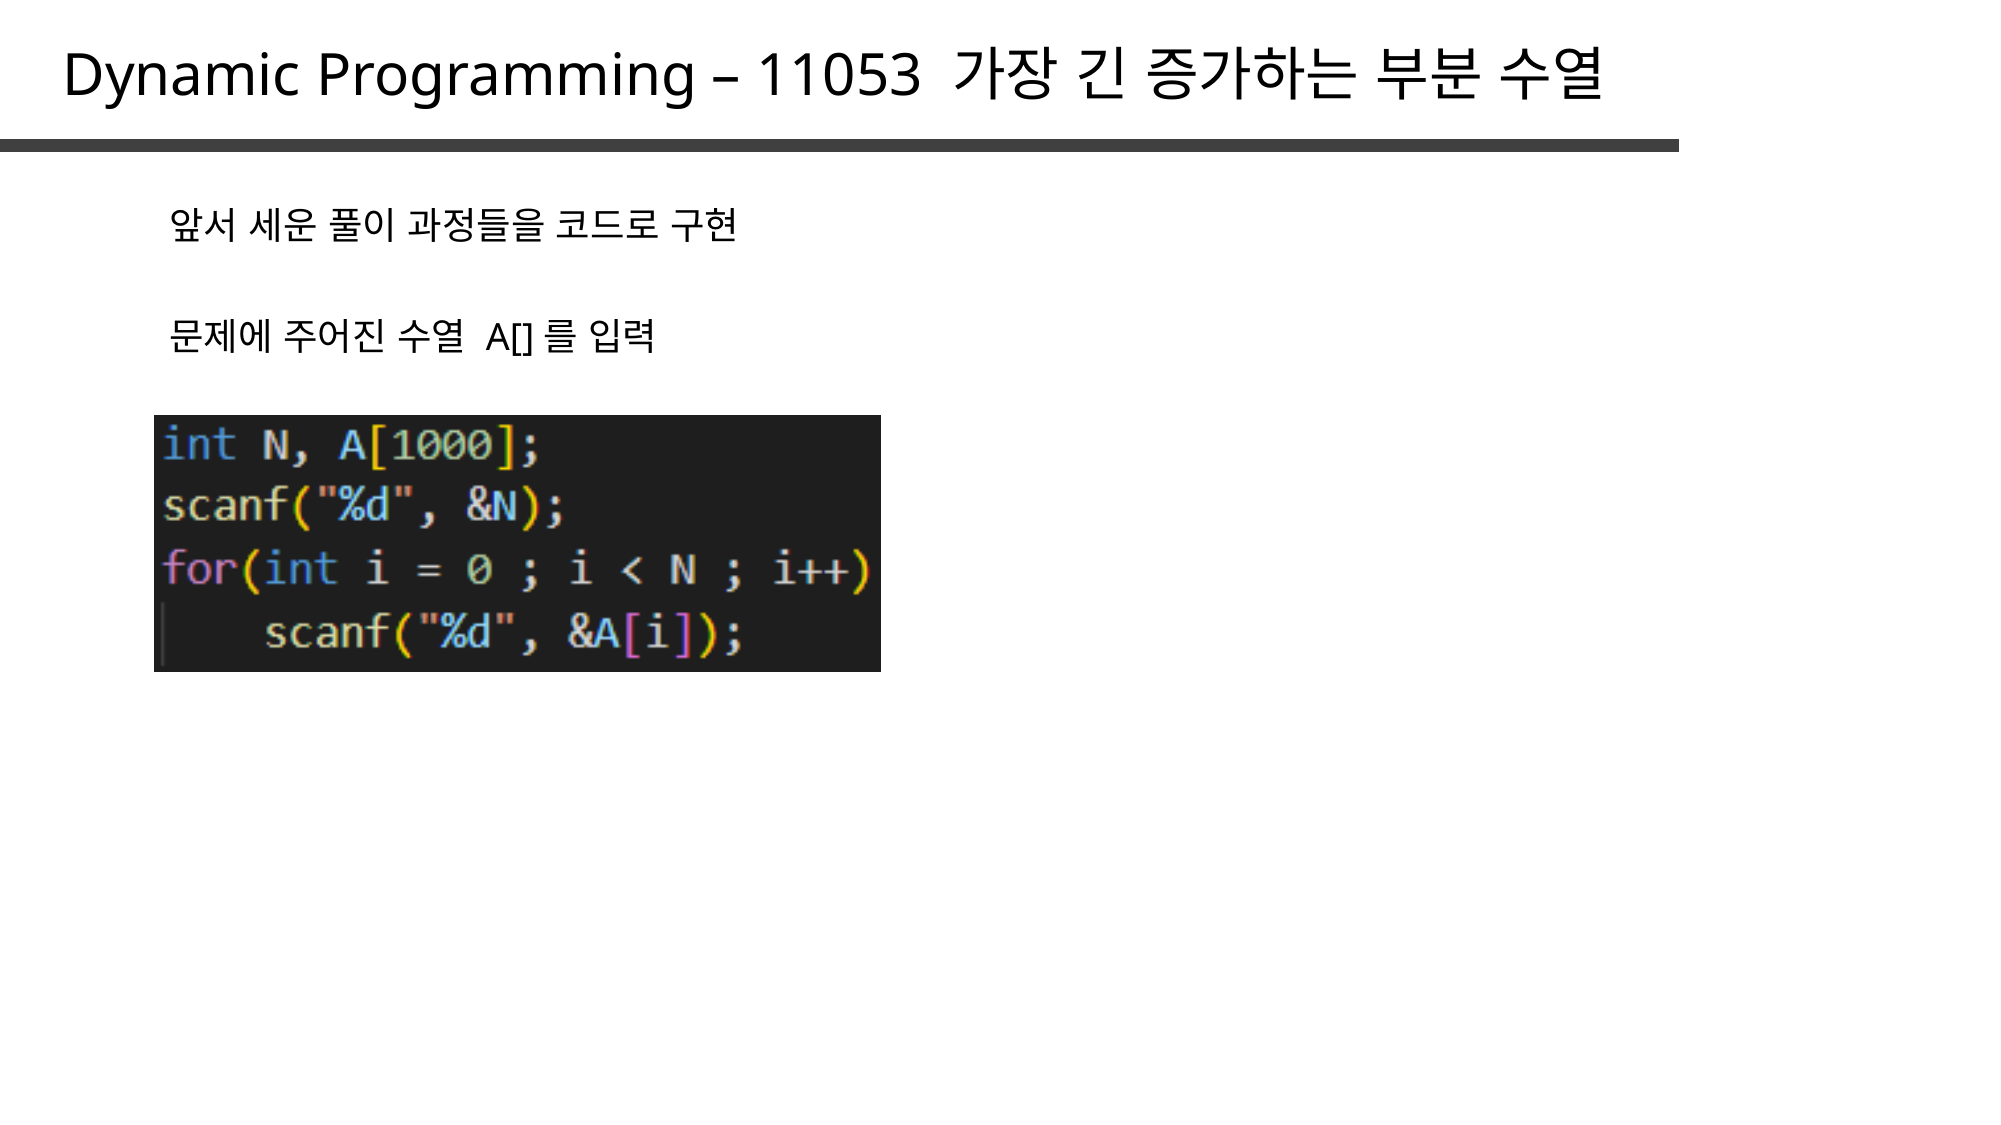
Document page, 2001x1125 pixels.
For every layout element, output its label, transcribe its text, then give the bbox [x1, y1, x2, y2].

picture [154, 415, 881, 672]
text_box 앞서 세운 풀이 과정들을 코드로 구현 [154, 195, 1847, 255]
text_box 문제에 주어진 수열 A[]를 입력 [154, 305, 1847, 366]
text_box Dynamic Programming – 11053 가장 긴 증가하는 부분 수열 [47, 29, 1621, 115]
